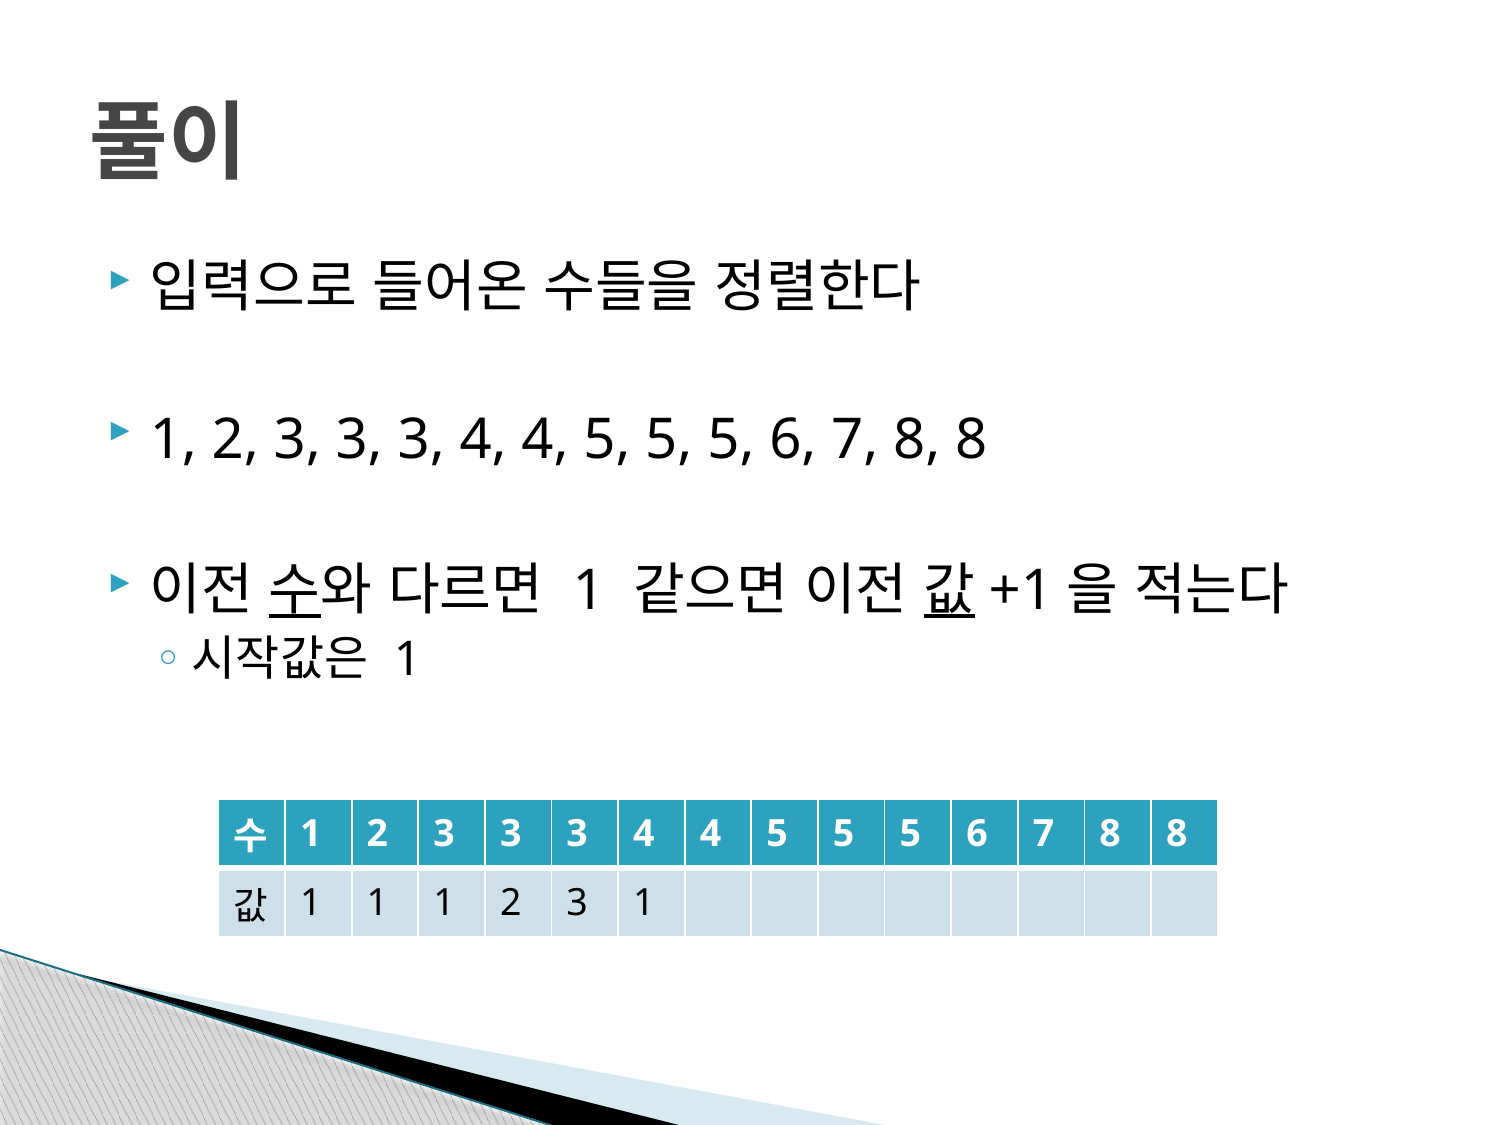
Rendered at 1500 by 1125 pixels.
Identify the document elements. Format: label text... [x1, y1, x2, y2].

table_header 5 [819, 800, 884, 865]
title 풀이 [75, 45, 1425, 233]
table_cell 3 [552, 871, 617, 936]
table_cell [1019, 871, 1084, 936]
table_cell [819, 871, 884, 936]
table_cell 1 [419, 871, 484, 936]
table_header 8 [1152, 800, 1217, 865]
table_cell 2 [486, 871, 551, 936]
table_cell 1 [353, 871, 417, 936]
table_cell [686, 871, 750, 936]
table_header 5 [752, 800, 817, 865]
table_cell [1085, 871, 1150, 936]
table_header 7 [1019, 800, 1084, 865]
table_header 4 [686, 800, 750, 865]
table_cell [885, 871, 950, 936]
table_cell 1 [286, 871, 351, 936]
table_header 5 [885, 800, 950, 865]
table_cell [952, 871, 1017, 936]
table_header 3 [552, 800, 617, 865]
table_cell 값 [219, 871, 284, 936]
table_header 8 [1085, 800, 1150, 865]
table_header 1 [286, 800, 351, 865]
table_header 3 [419, 800, 484, 865]
list 입력으로 들어온 수들을 정렬한다 1, 2, 3, 3, 3, 4, 4, 5, 5, 5, 6, 7, 8, 8 이전 수와 다르면 1 같으면 이전 값+1을 적는다 시작값은 1 [75, 243, 1425, 986]
table_cell [752, 871, 817, 936]
table_header 수 [219, 800, 284, 865]
table_cell [1152, 871, 1217, 936]
table_header 2 [353, 800, 417, 865]
table_header 3 [486, 800, 551, 865]
table_header 6 [952, 800, 1017, 865]
table_cell 1 [619, 871, 684, 936]
table_header 4 [619, 800, 684, 865]
